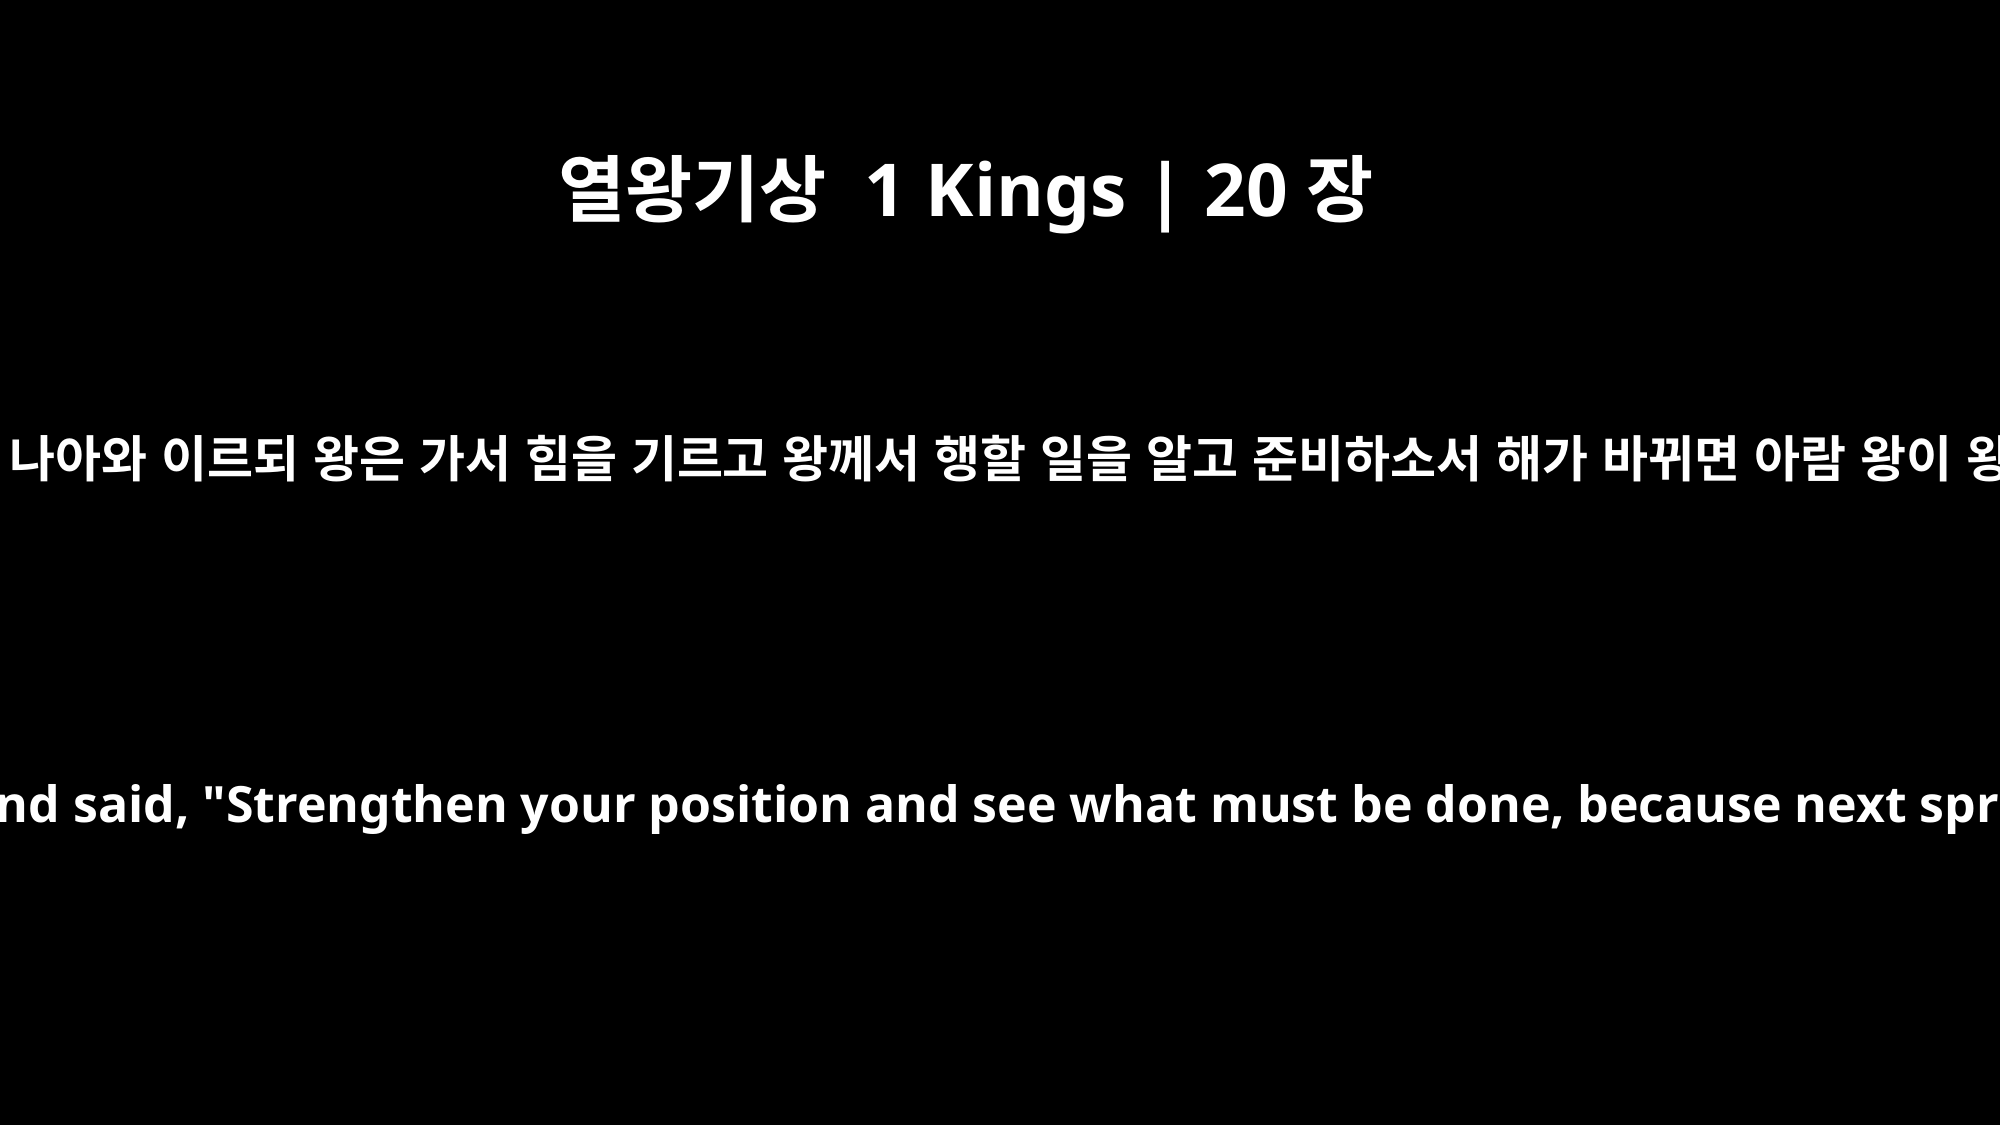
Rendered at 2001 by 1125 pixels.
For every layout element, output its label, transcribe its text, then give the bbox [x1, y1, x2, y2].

text_box Afterward, the prophet came to the king of Israel and said, "Strengthen your position and see what must be done, because next spring the king of Aram will attack you again." [0, 764, 2000, 840]
text_box 22 그 선지자가 이스라엘 왕에게 나아와 이르되 왕은 가서 힘을 기르고 왕께서 행할 일을 알고 준비하소서 해가 바뀌면 아람 왕이 왕을 치러 오리이다 하니라 [0, 359, 2000, 495]
text_box 열왕기상 1 Kings | 20장 [543, 136, 1389, 239]
